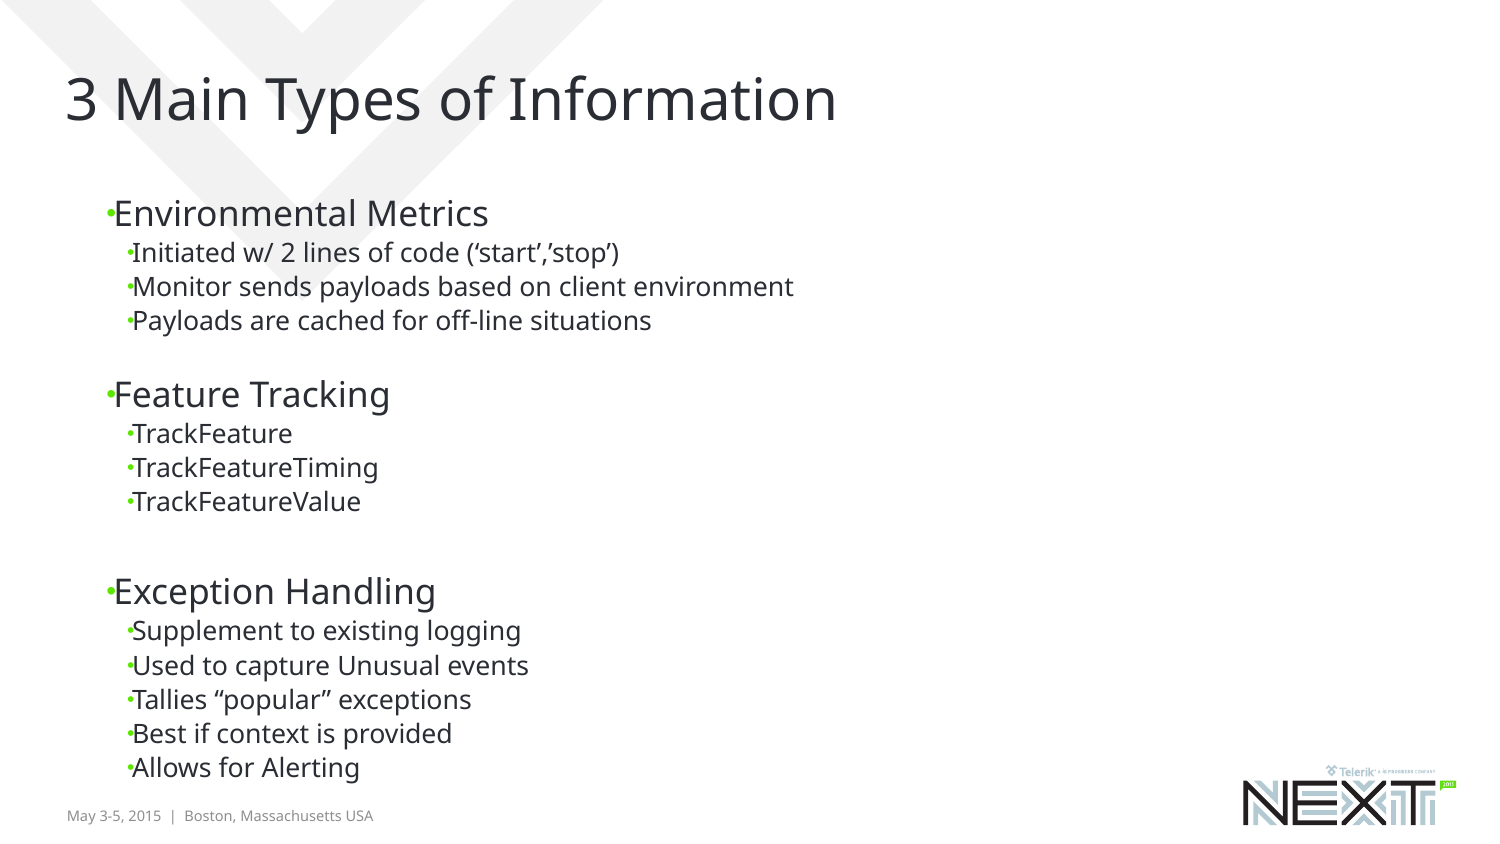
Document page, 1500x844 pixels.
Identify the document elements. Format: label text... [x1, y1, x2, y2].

title 3 Main Types of Information [53, 68, 1449, 136]
text_box Environmental Metrics Initiated w/ 2 lines of code (‘start’,’stop’) Monitor sends payloads based on client environment Payloads are cached for off-line situations Feature Tracking TrackFeature TrackFeatureTiming TrackFeatureValue Exception Handling Supplement to existing logging Used to capture Unusual events Tallies “popular” exceptions Best if context is provided Allows for Alerting [53, 189, 1449, 792]
